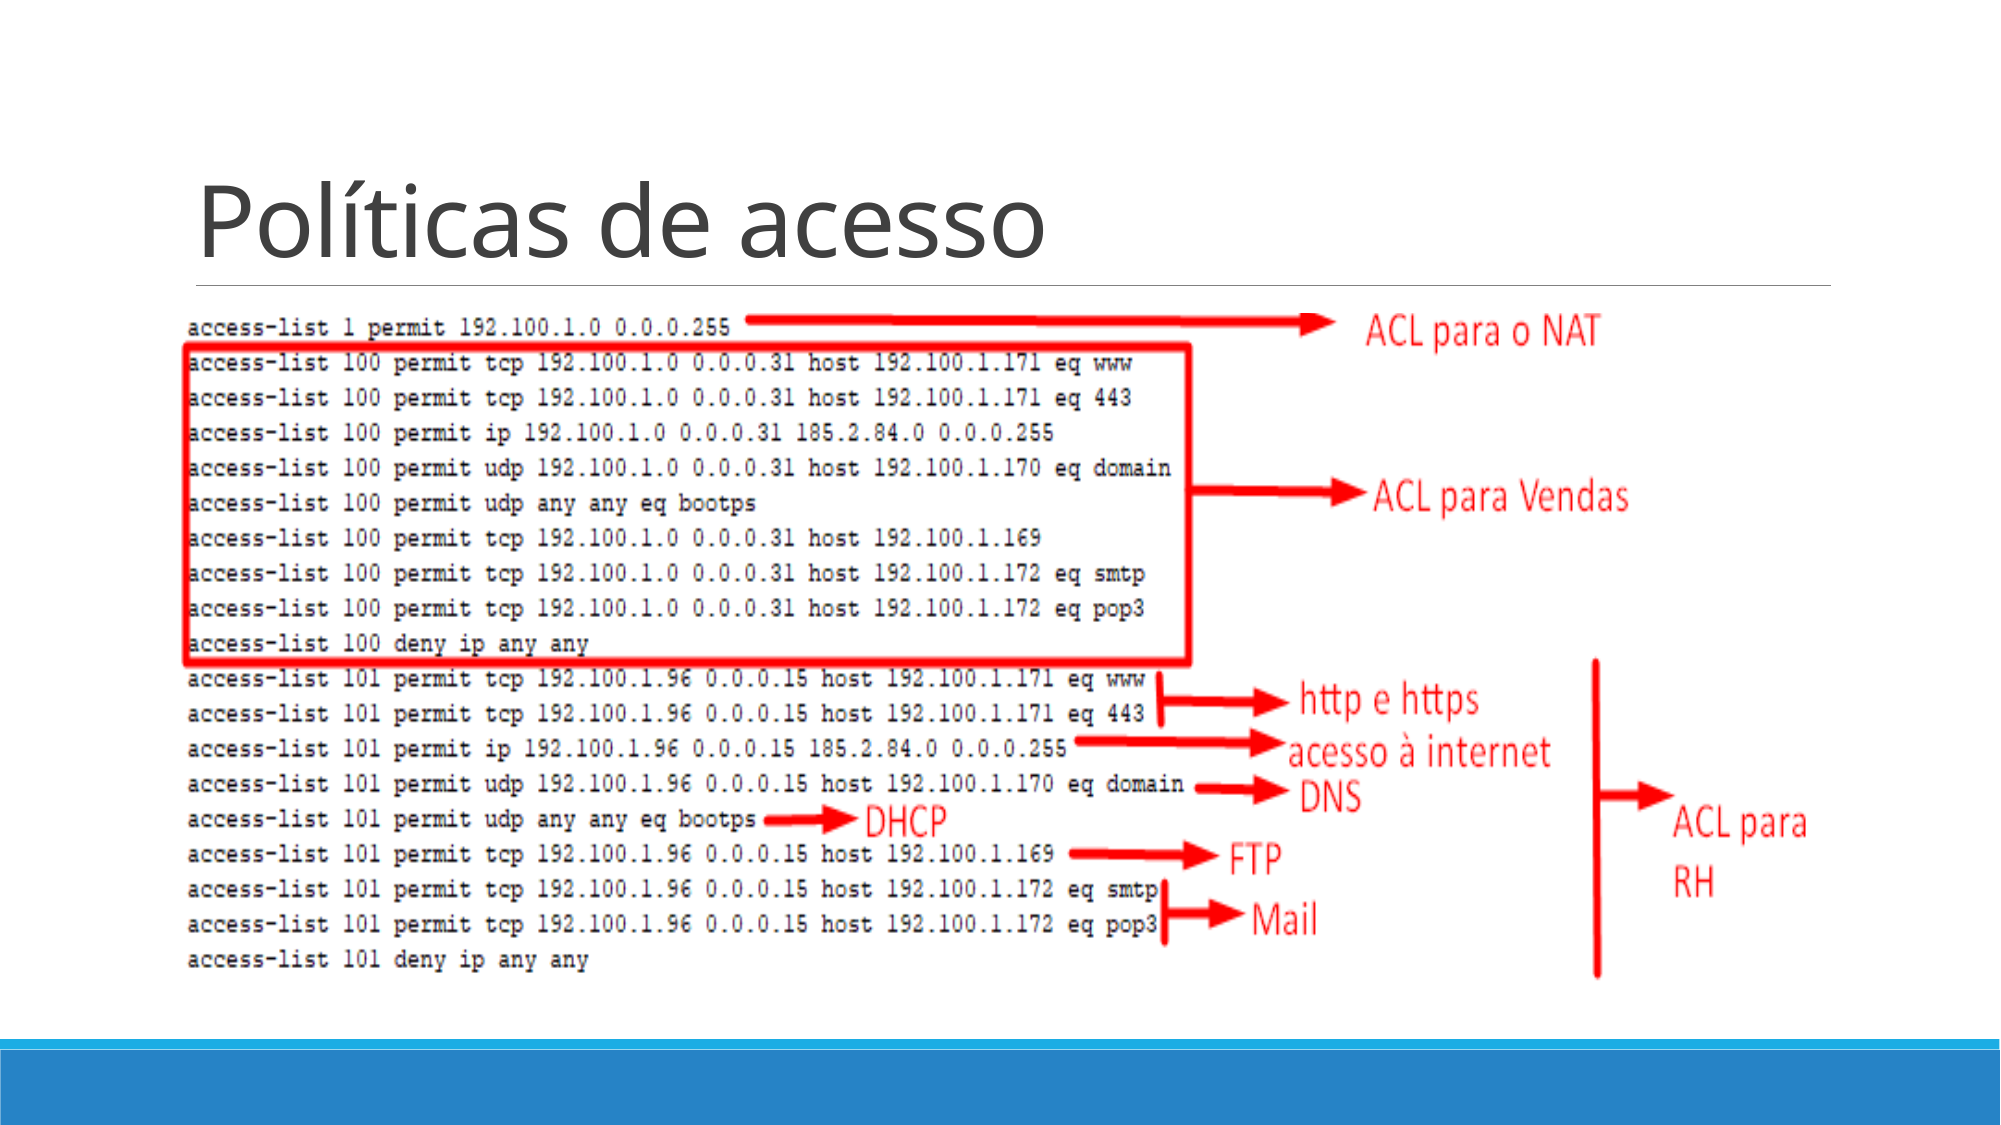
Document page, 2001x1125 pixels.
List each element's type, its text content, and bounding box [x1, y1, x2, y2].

title Políticas de acesso [180, 47, 1830, 285]
picture [179, 313, 1831, 984]
